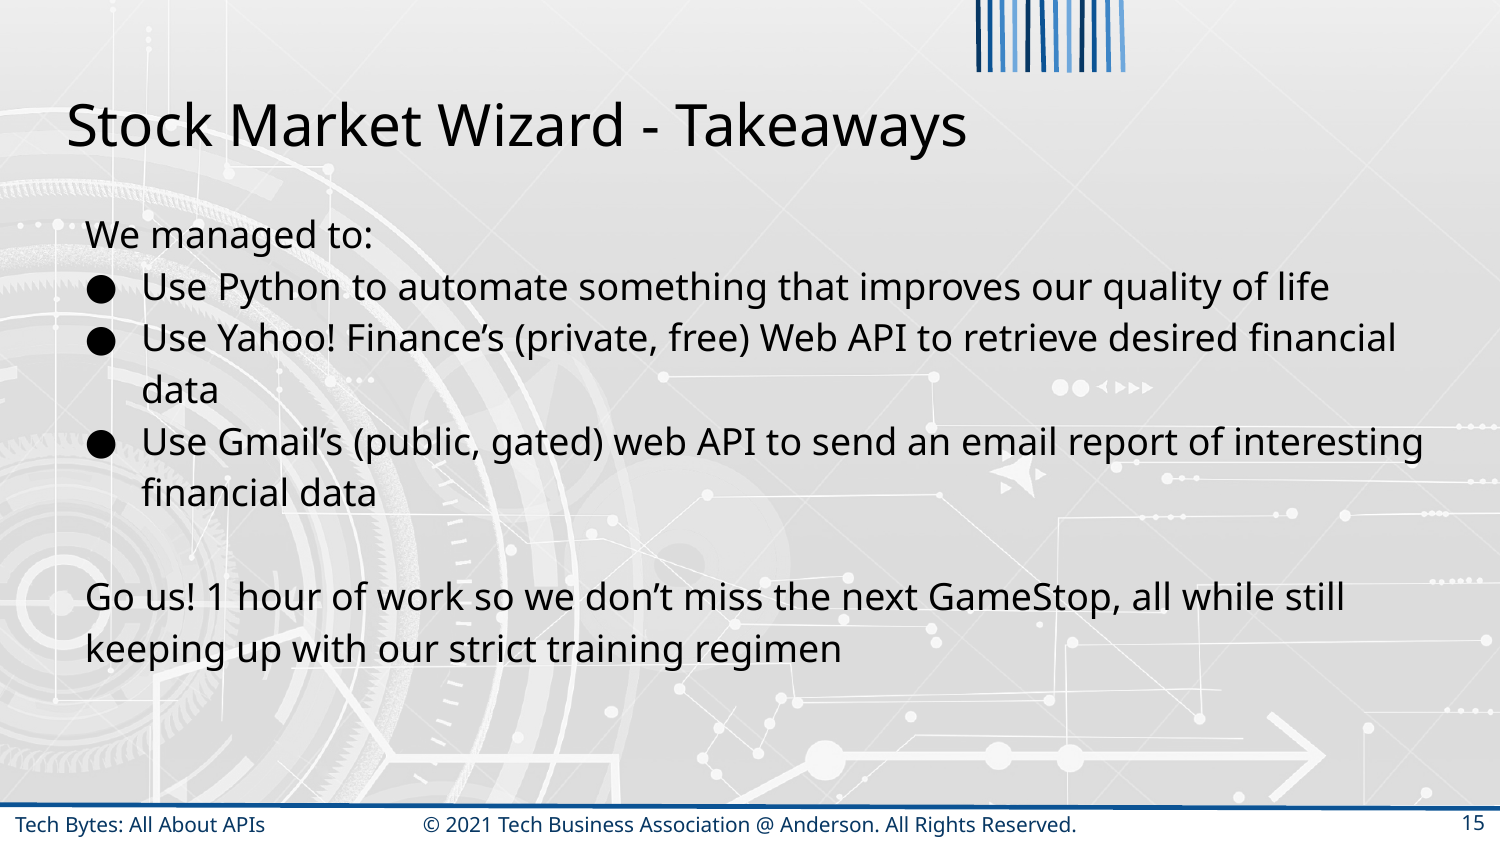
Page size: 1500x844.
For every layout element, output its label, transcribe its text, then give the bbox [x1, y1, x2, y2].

title Stock Market Wizard - Takeaways [51, 72, 1449, 167]
list We managed to: Use Python to automate something that improves our quality of life Use Yahoo! Finance’s (private, free) Web API to retrieve desired financial data Use Gmail’s (public, gated) web API to send an email report of interesting financial data Go us! 1 hour of work so we don’t miss the next GameStop, all while still keeping up with our strict training regimen [51, 189, 1449, 637]
slide_number 15 [1410, 791, 1500, 844]
